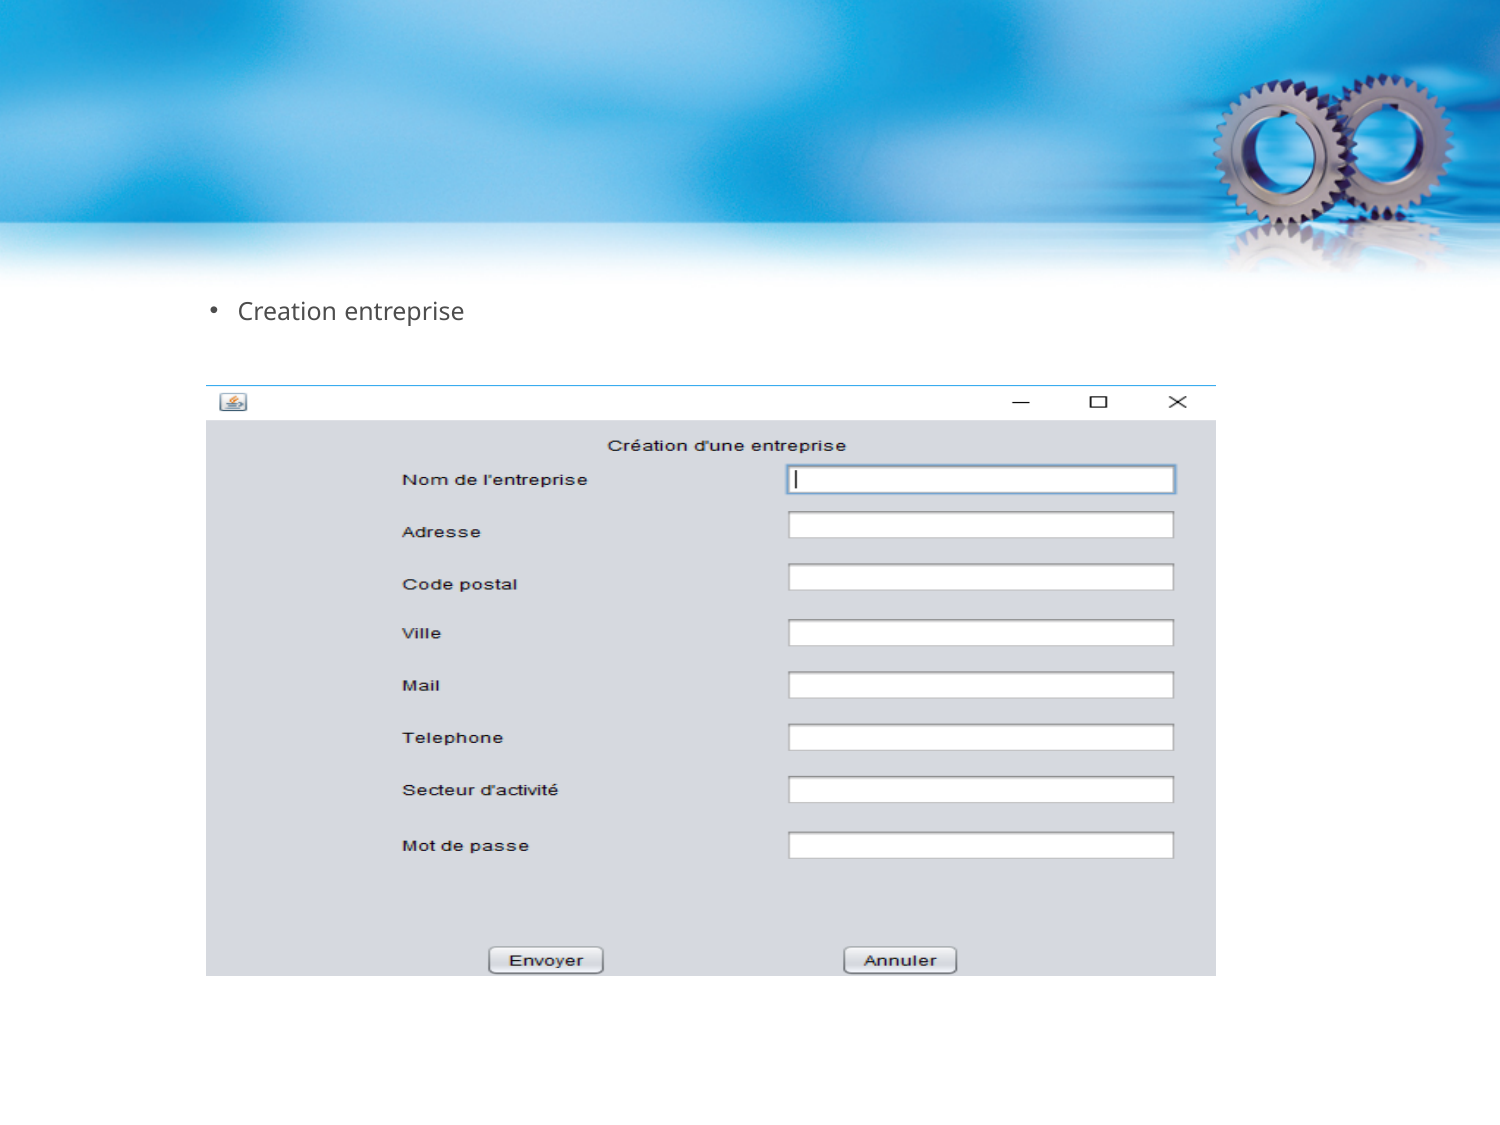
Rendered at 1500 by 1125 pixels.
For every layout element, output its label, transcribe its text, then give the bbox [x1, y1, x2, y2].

picture [0, 0, 1500, 1125]
text_box Creation entreprise [194, 287, 573, 333]
